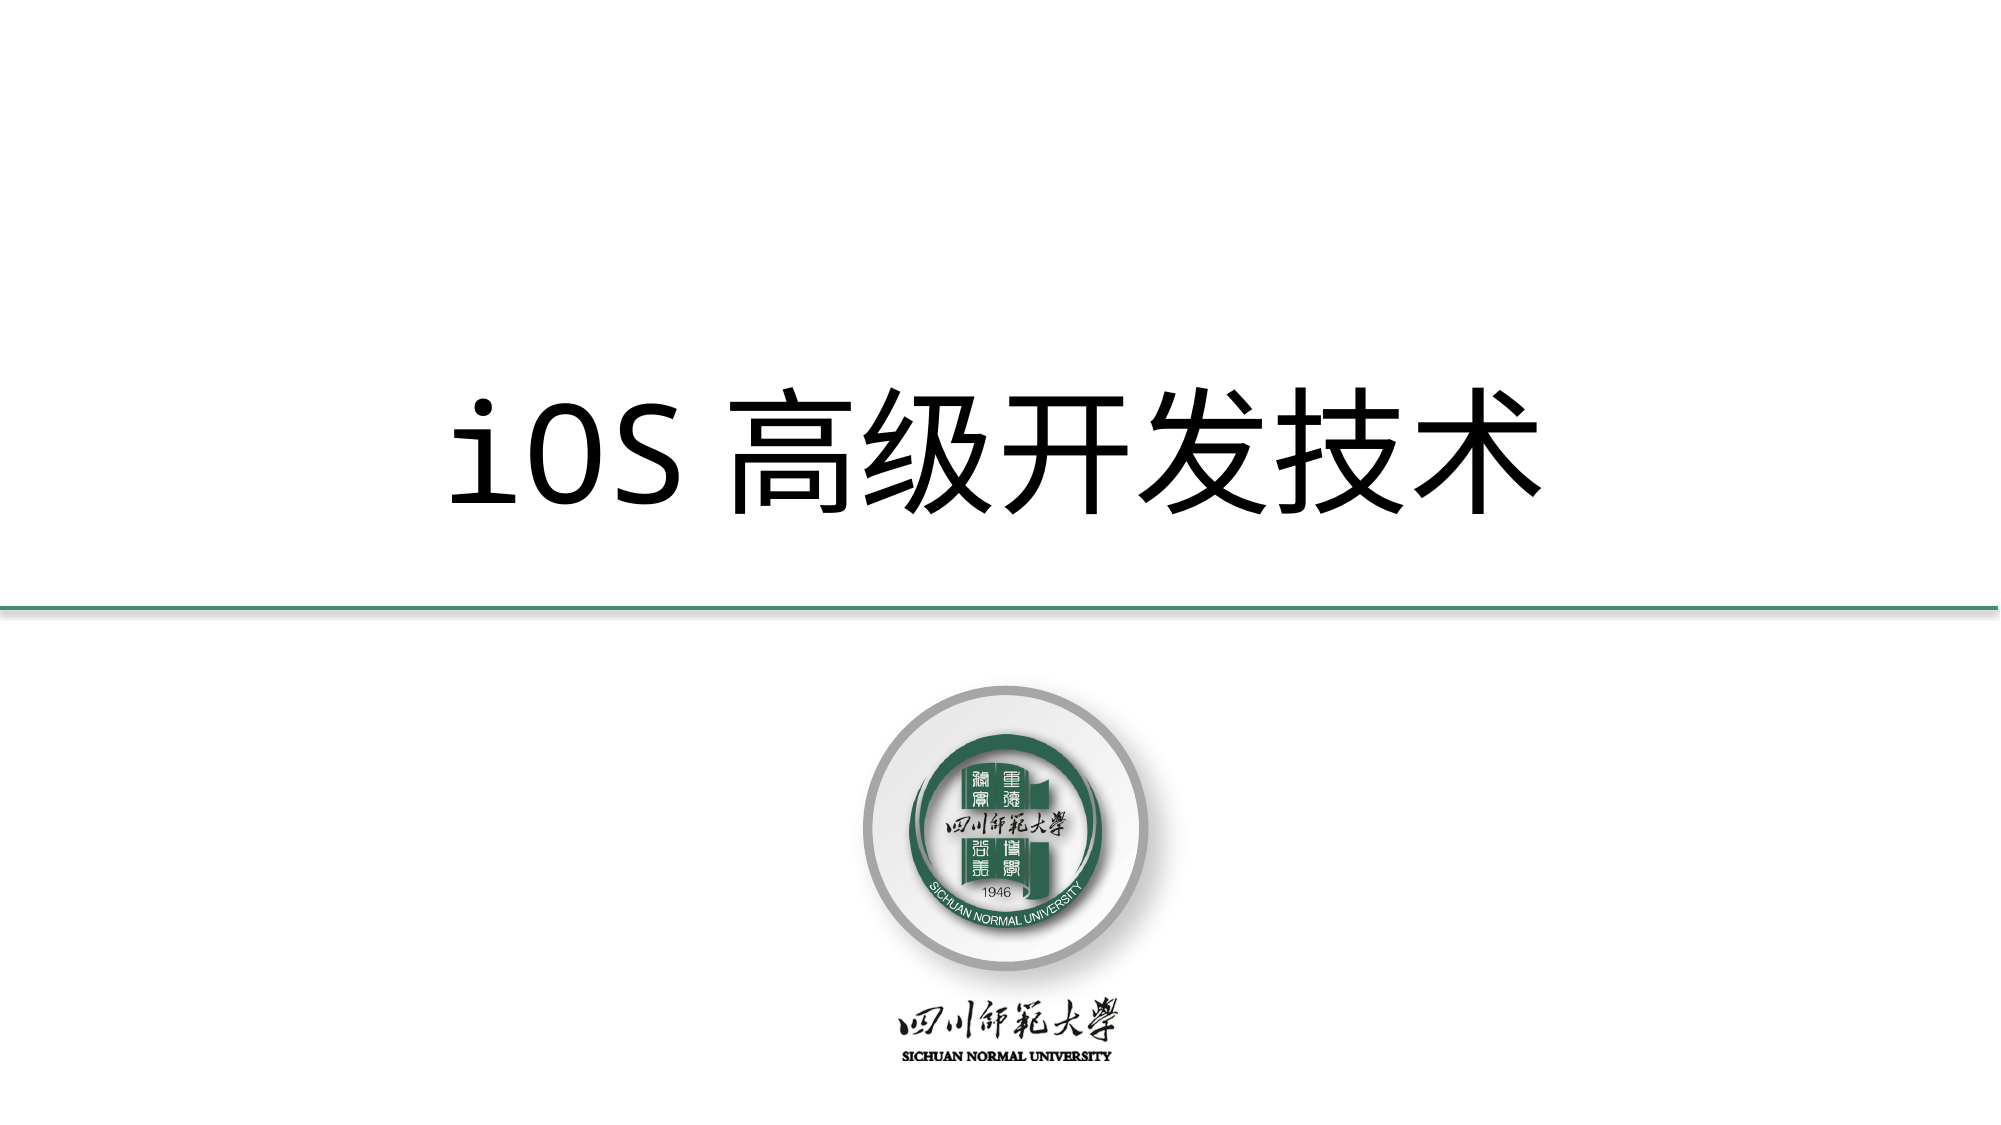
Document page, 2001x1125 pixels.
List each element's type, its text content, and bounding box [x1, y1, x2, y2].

text_box iOS高级开发技术 [58, 295, 1930, 532]
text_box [671, 690, 1329, 1125]
